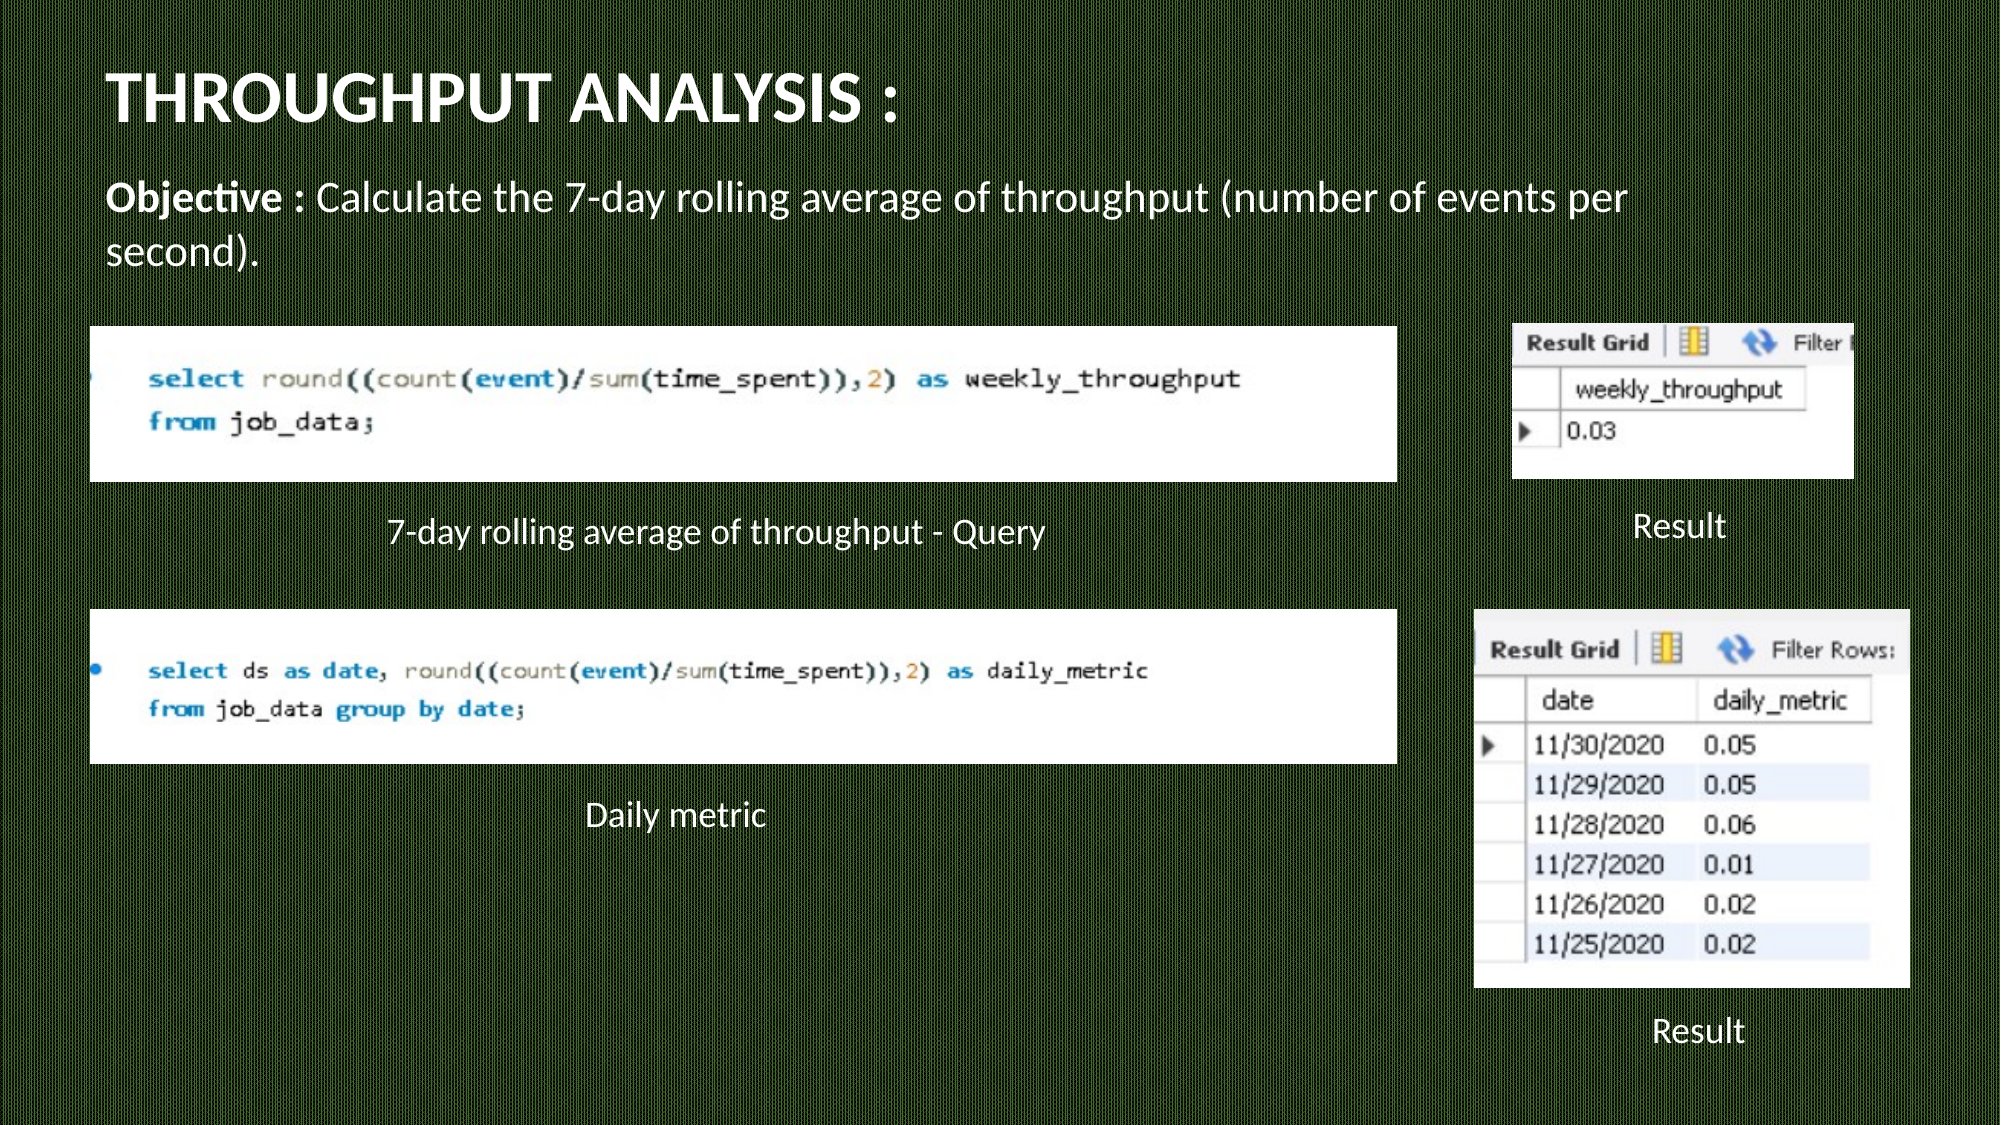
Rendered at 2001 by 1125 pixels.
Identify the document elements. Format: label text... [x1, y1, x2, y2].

list Objective : Calculate the 7-day rolling average of throughput (number of events per second). [90, 159, 1774, 324]
title Throughput Analysis : [90, 60, 1050, 159]
picture [1474, 608, 1910, 988]
picture [90, 326, 1398, 482]
picture [1511, 323, 1854, 479]
text_box Result [1617, 493, 1748, 553]
text_box Result [1637, 999, 1780, 1059]
text_box Daily metric [570, 782, 801, 843]
picture [90, 608, 1398, 765]
text_box 7-day rolling average of throughput - Query [371, 499, 1069, 560]
